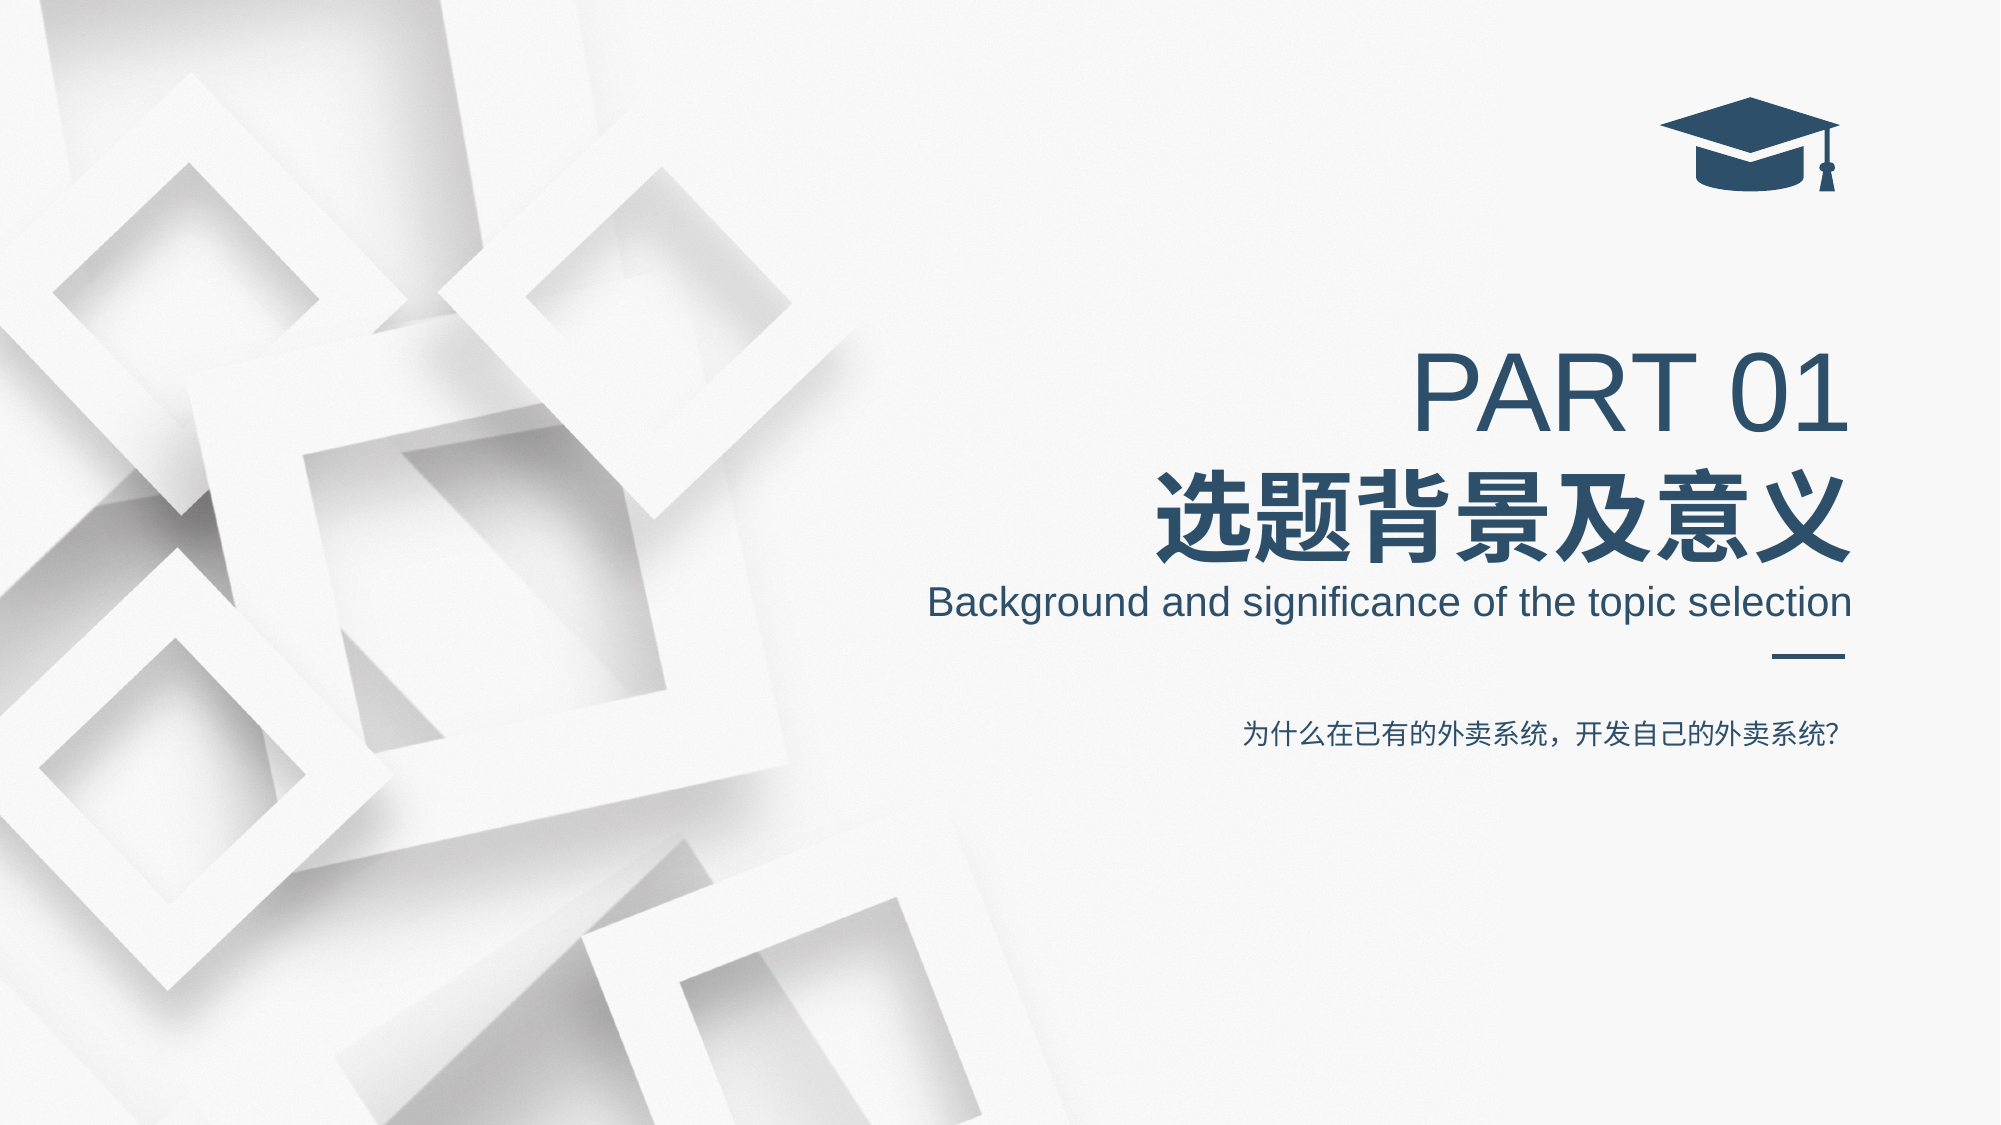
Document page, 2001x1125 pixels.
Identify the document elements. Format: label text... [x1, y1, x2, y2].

text_box [1656, 96, 1844, 193]
text_box 选题背景及意义 Background and significance of the topic selection [1504, 461, 1868, 632]
picture [0, 0, 1504, 1125]
text_box PART 01 [1504, 311, 1869, 461]
text_box 为什么在已有的外卖系统，开发自己的外卖系统？ [1504, 692, 1869, 758]
